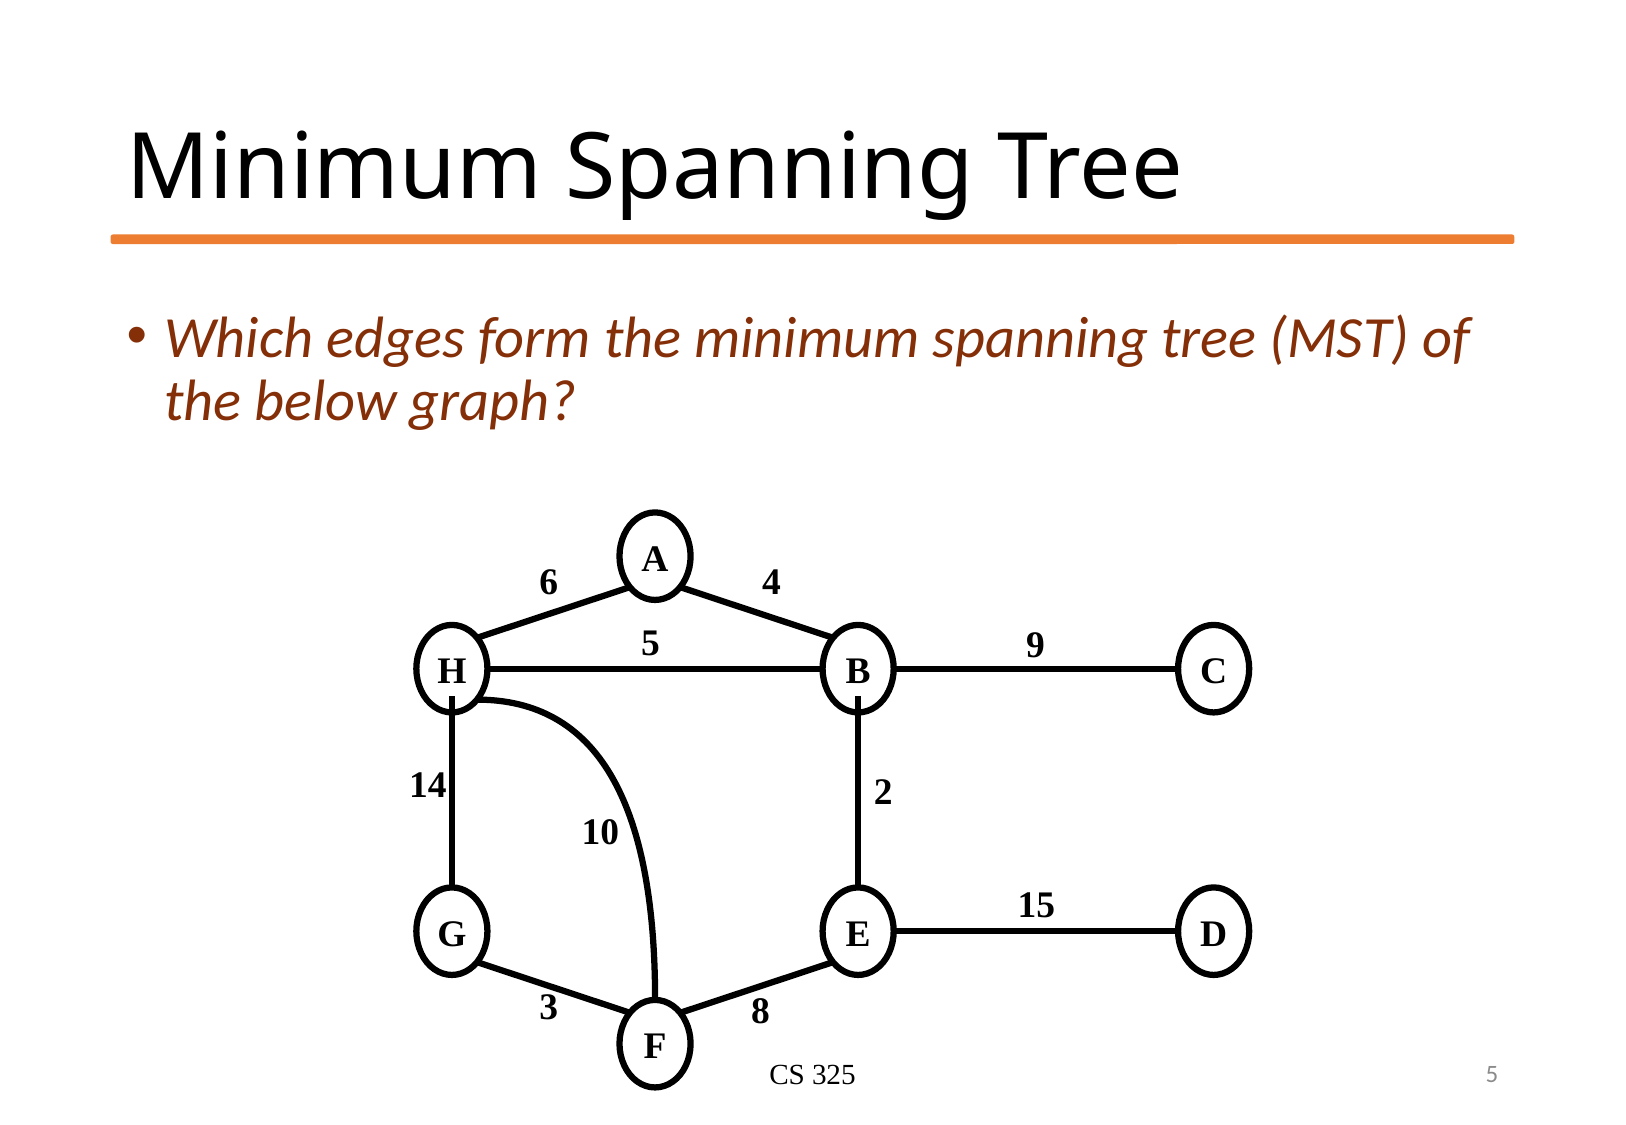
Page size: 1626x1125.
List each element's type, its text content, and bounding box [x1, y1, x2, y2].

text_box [477, 590, 630, 635]
text_box 8 [736, 1010, 785, 1039]
slide_number 5 [1147, 1042, 1514, 1103]
text_box G [416, 914, 487, 975]
footer CS 325 [538, 1042, 1087, 1103]
text_box 14 [452, 752, 462, 760]
text_box 5 [626, 610, 675, 668]
text_box 14 [394, 752, 451, 813]
text_box 3 [524, 1010, 574, 1035]
text_box A [619, 512, 691, 600]
text_box 2 [859, 759, 908, 820]
text_box F [619, 1000, 691, 1088]
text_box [680, 965, 834, 1010]
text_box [419, 760, 714, 939]
list Which edges form the minimum spanning tree (MST) of the below graph? [111, 299, 1514, 1014]
text_box 6 [524, 549, 574, 590]
title Minimum Spanning Tree [111, 59, 1514, 278]
text_box C [1178, 624, 1250, 713]
text_box H [416, 624, 488, 713]
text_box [680, 590, 834, 635]
text_box D [1178, 887, 1250, 975]
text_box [477, 965, 630, 1010]
text_box B [822, 624, 894, 713]
text_box 4 [747, 549, 796, 590]
text_box 15 [1002, 872, 1070, 931]
text_box 9 [1011, 669, 1060, 673]
text_box 9 [1011, 612, 1060, 668]
text_box E [822, 887, 894, 975]
